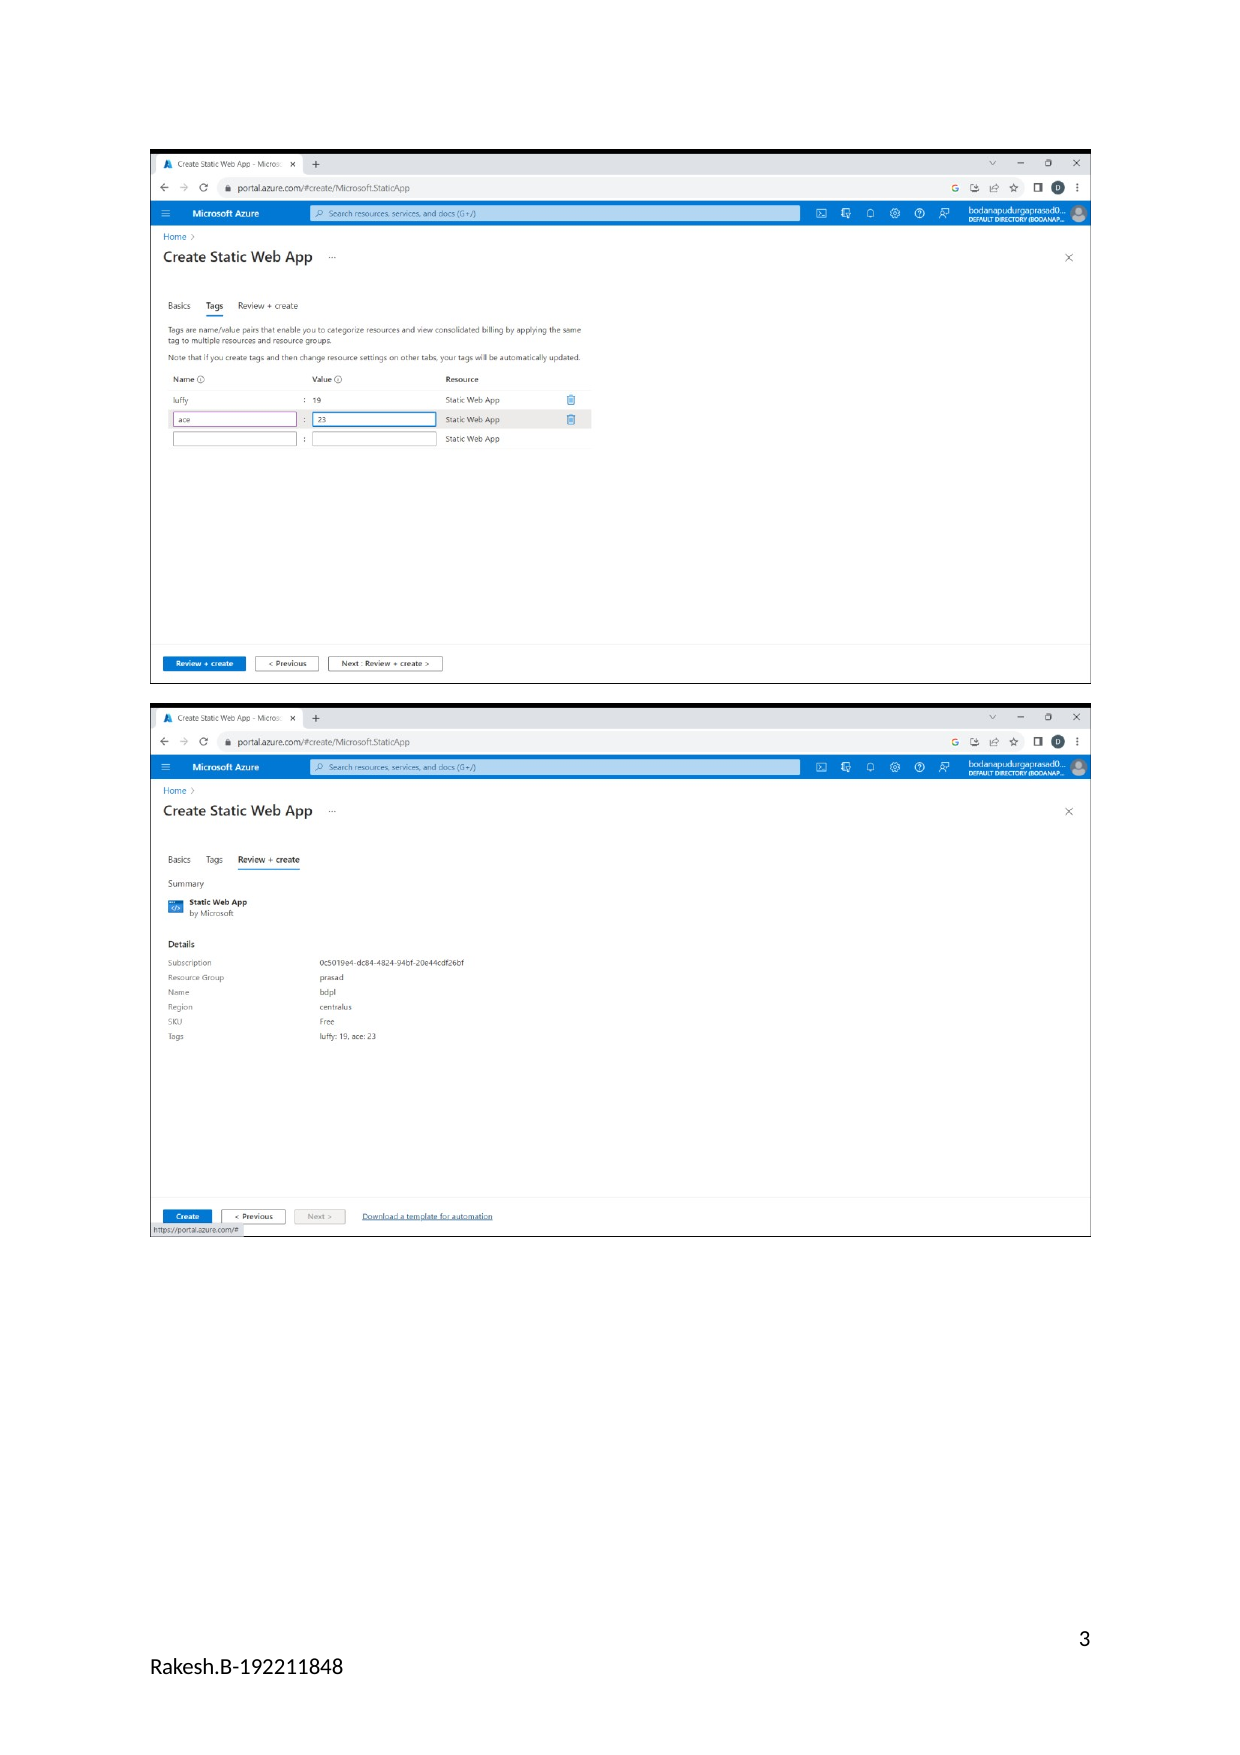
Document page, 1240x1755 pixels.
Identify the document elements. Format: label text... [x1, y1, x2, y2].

picture [149, 702, 1091, 1237]
picture [149, 149, 1091, 684]
slide_number 3 [1072, 1626, 1097, 1755]
footer Rakesh.B-192211848 [147, 1654, 387, 1755]
